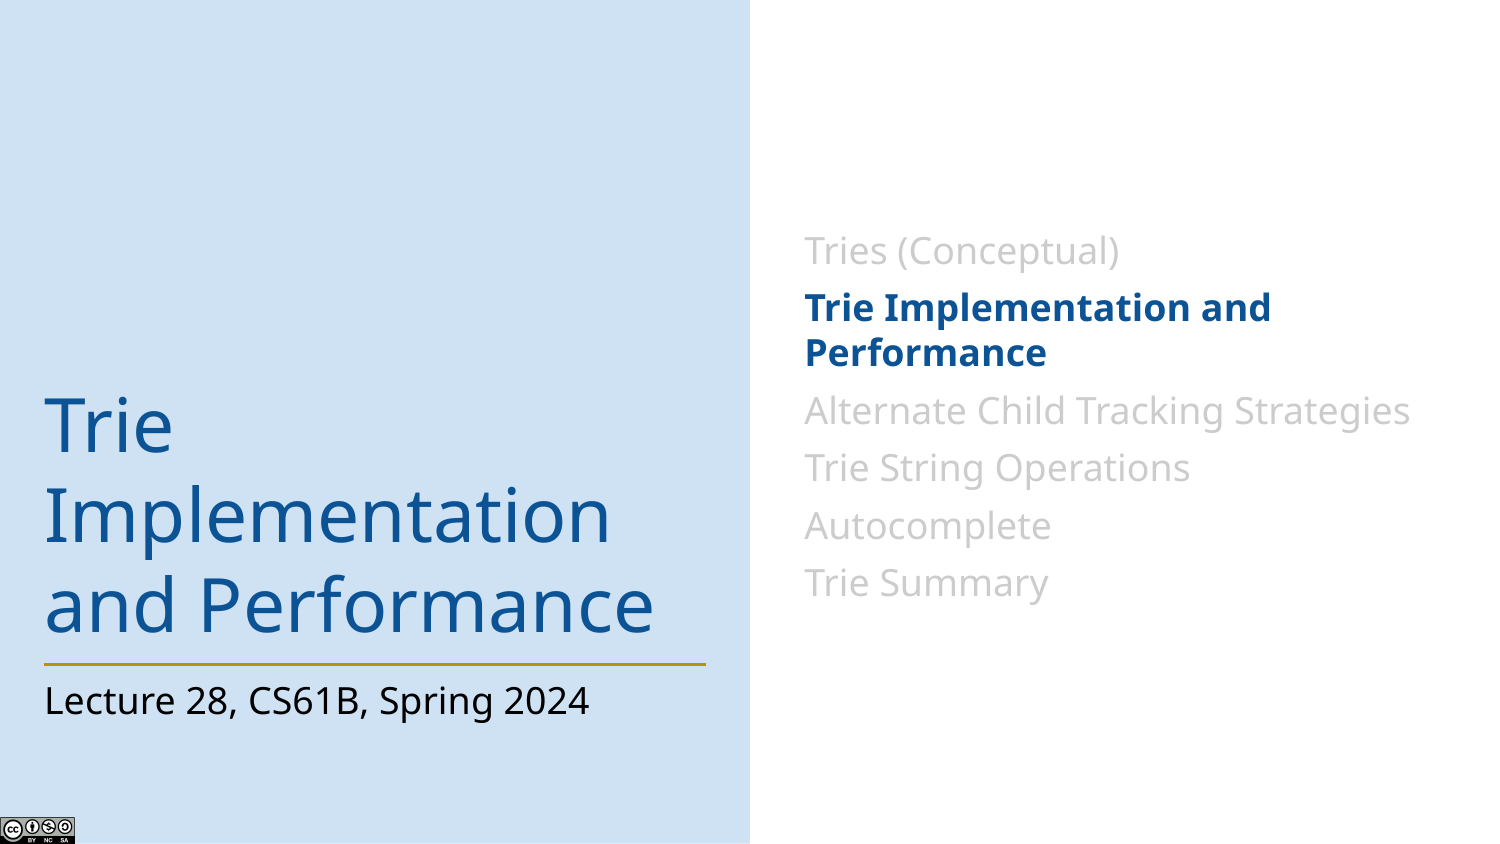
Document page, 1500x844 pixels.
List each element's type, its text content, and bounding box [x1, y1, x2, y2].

subtitle Lecture 28, CS61B, Spring 2024 [29, 667, 712, 732]
picture [0, 817, 75, 844]
list Tries (Conceptual) Trie Implementation and Performance Alternate Child Tracking Strategies Trie String Operations Autocomplete Trie Summary [789, 65, 1446, 765]
title Trie Implementation and Performance [29, 328, 692, 663]
